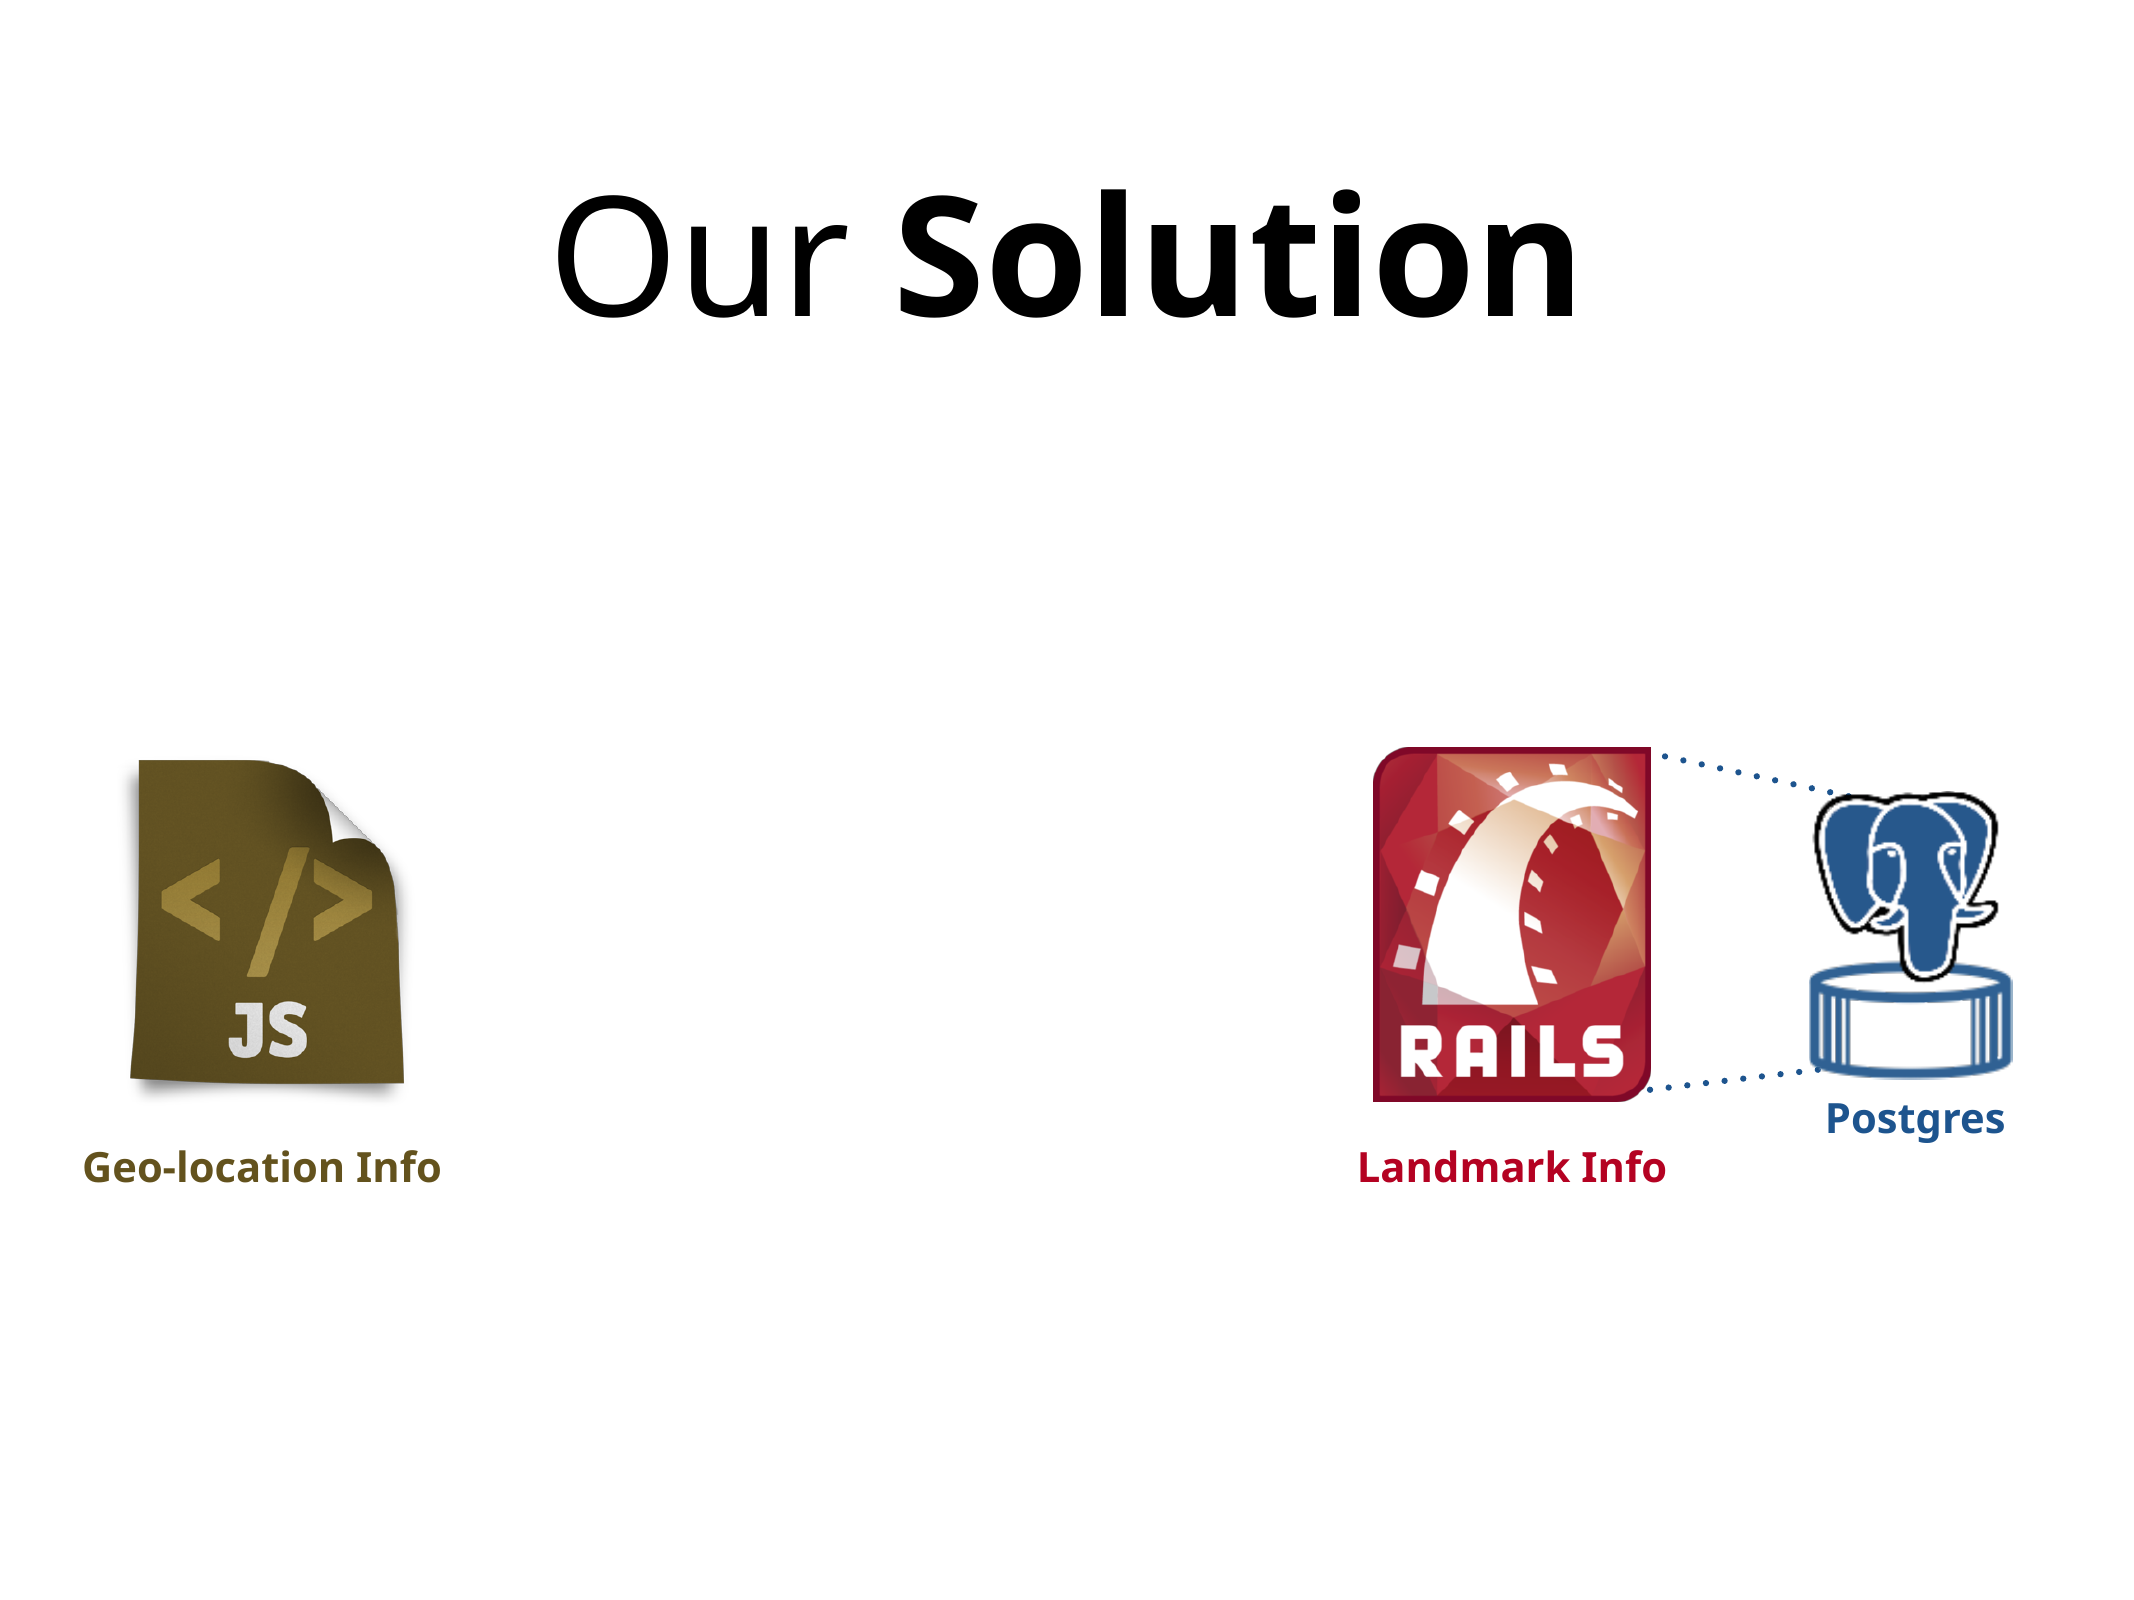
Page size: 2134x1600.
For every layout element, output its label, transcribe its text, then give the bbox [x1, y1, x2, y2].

text_box Landmark Info [1348, 1132, 1676, 1199]
picture [1373, 747, 1651, 1103]
text_box Postgres [1816, 1085, 2015, 1150]
text_box Geo-location Info [73, 1143, 451, 1199]
title Our Solution [155, 72, 1978, 428]
picture [1809, 791, 2013, 1080]
picture [51, 714, 473, 1136]
